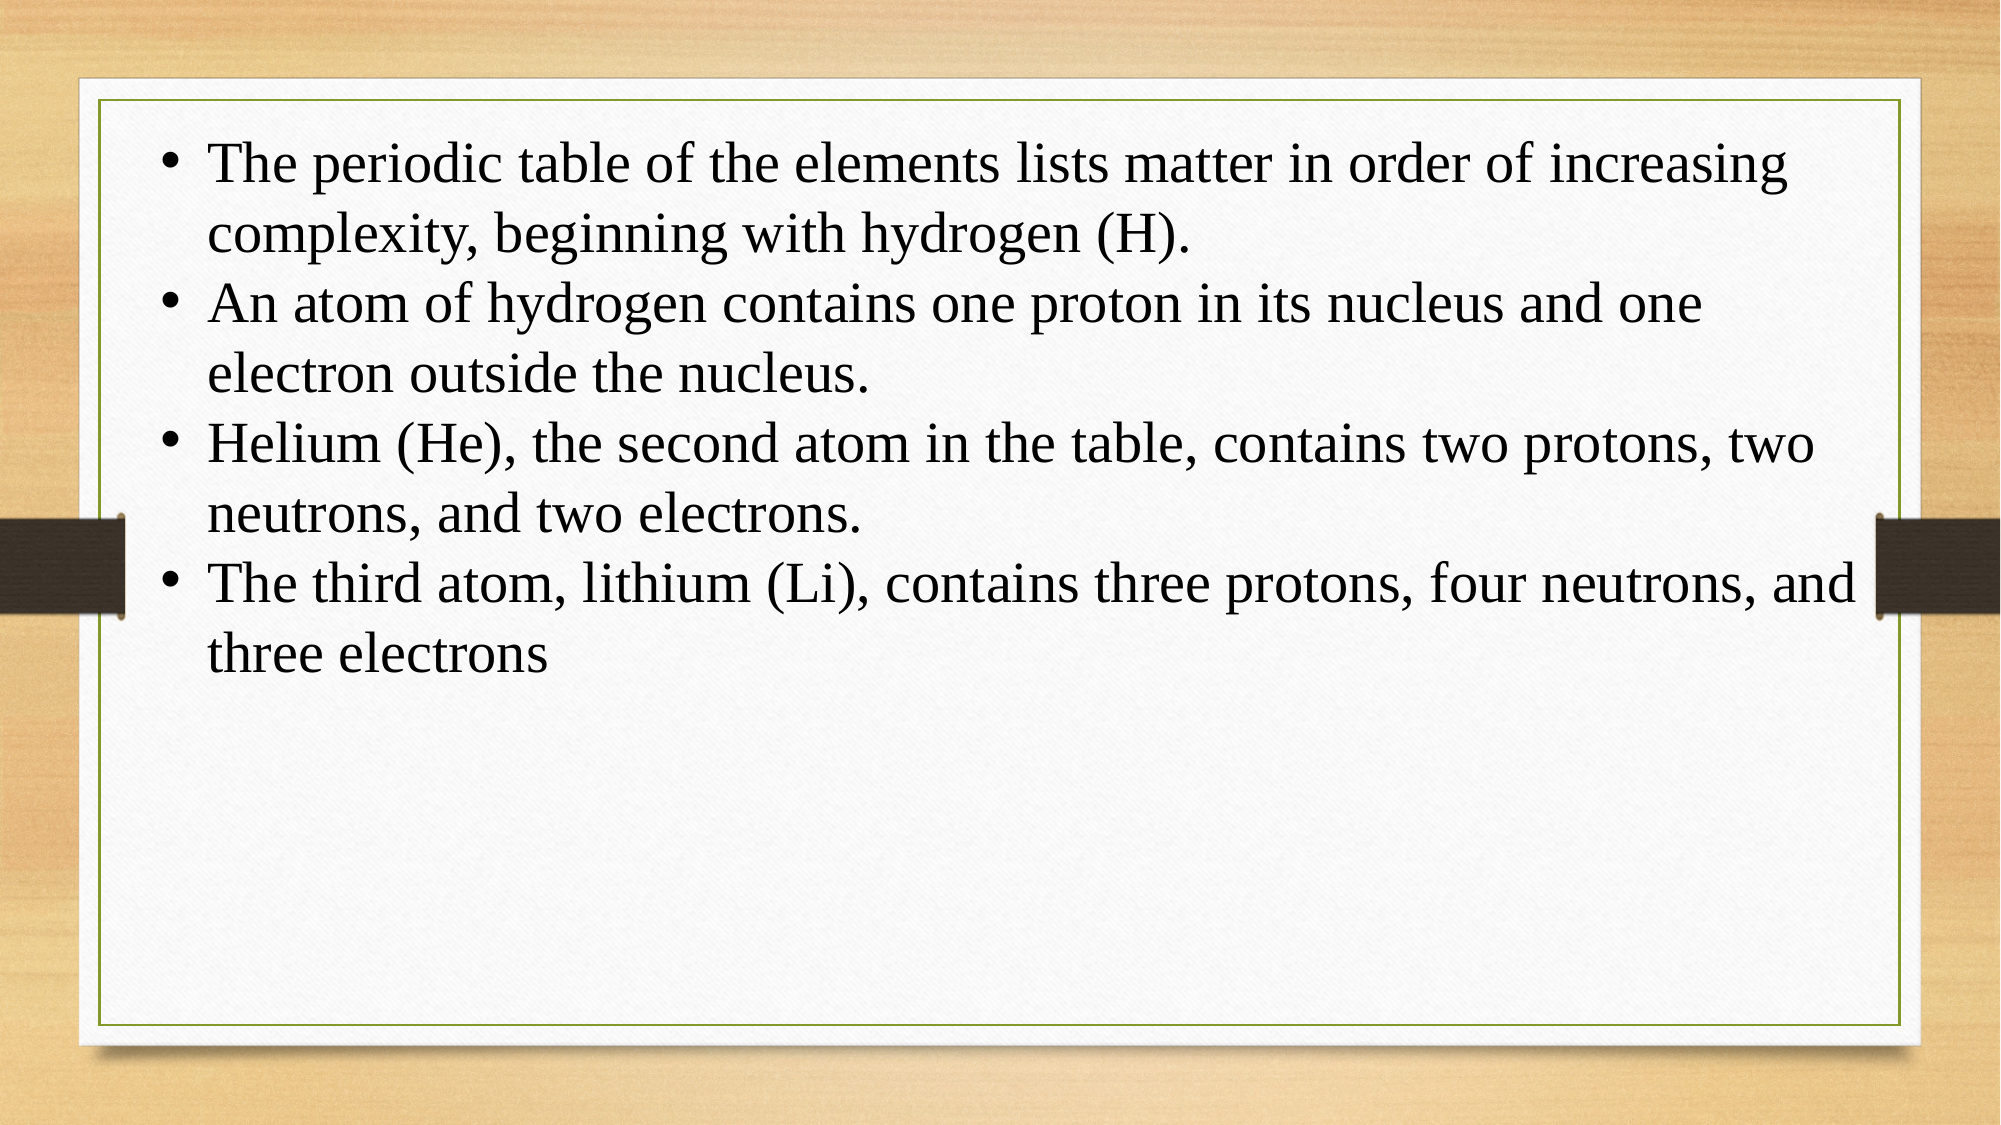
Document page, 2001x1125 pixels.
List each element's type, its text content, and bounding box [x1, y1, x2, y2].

picture [0, 0, 2001, 1125]
text_box The periodic table of the elements lists matter in order of increasing complexity, beginning with hydrogen (H). An atom of hydrogen contains one proton in its nucleus and one electron outside the nucleus. Helium (He), the second atom in the table, contains two protons, two neutrons, and two electrons. The third atom, lithium (Li), contains three protons, four neutrons, and three electrons [145, 116, 1882, 692]
